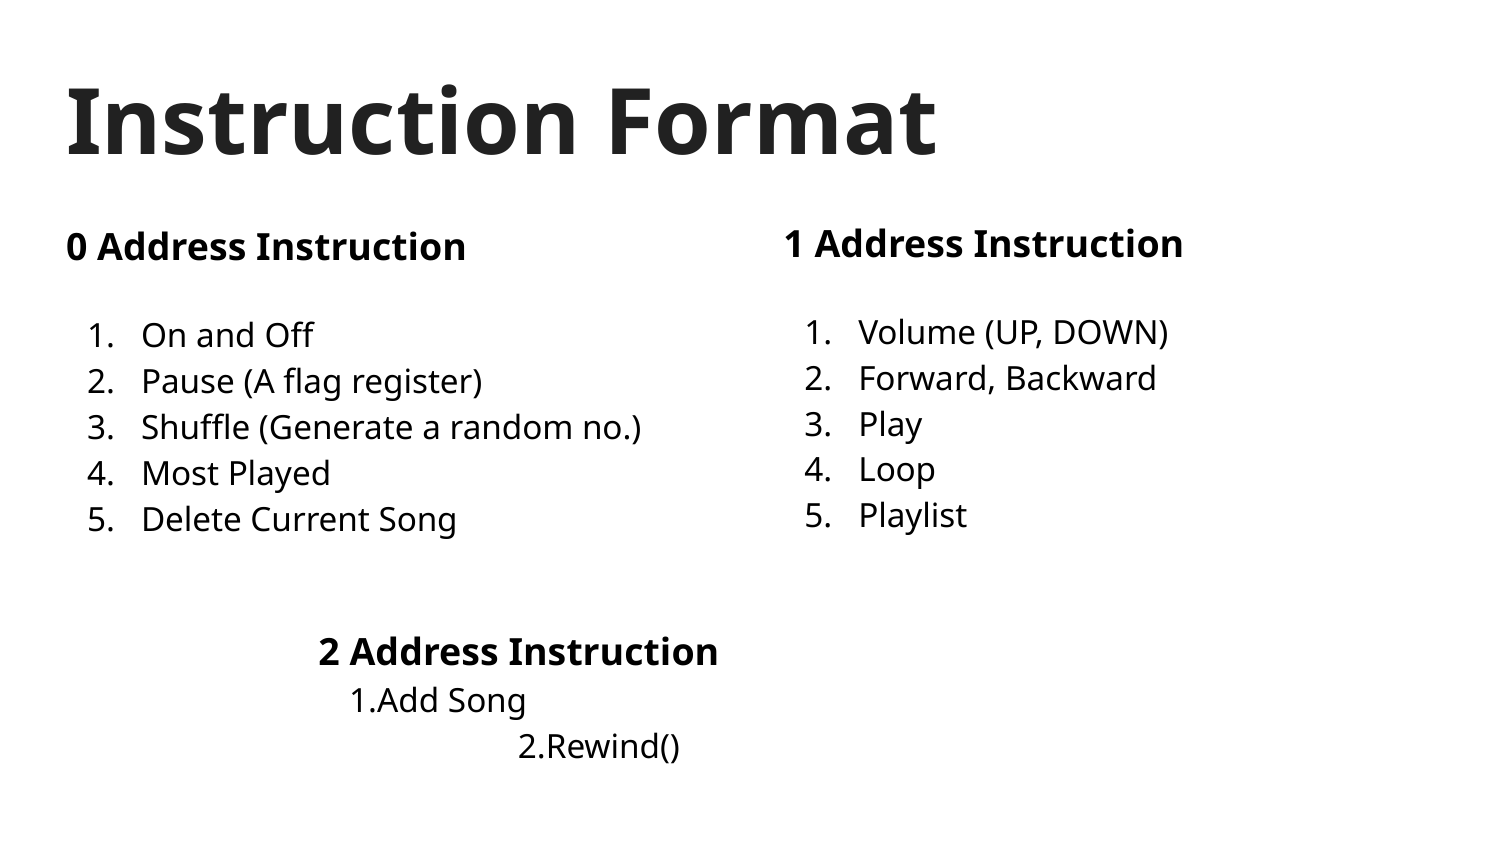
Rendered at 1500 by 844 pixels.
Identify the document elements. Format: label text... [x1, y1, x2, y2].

list 0 Address Instruction On and Off Pause (A flag register) Shuffle (Generate a random no.) Most Played Delete Current Song [51, 201, 769, 607]
title Instruction Format [51, 48, 1449, 180]
text_box 2 Address Instruction 1.Add Song 2.Rewind() [176, 606, 1381, 778]
list 1 Address Instruction Volume (UP, DOWN) Forward, Backward Play Loop Playlist [768, 198, 1451, 603]
